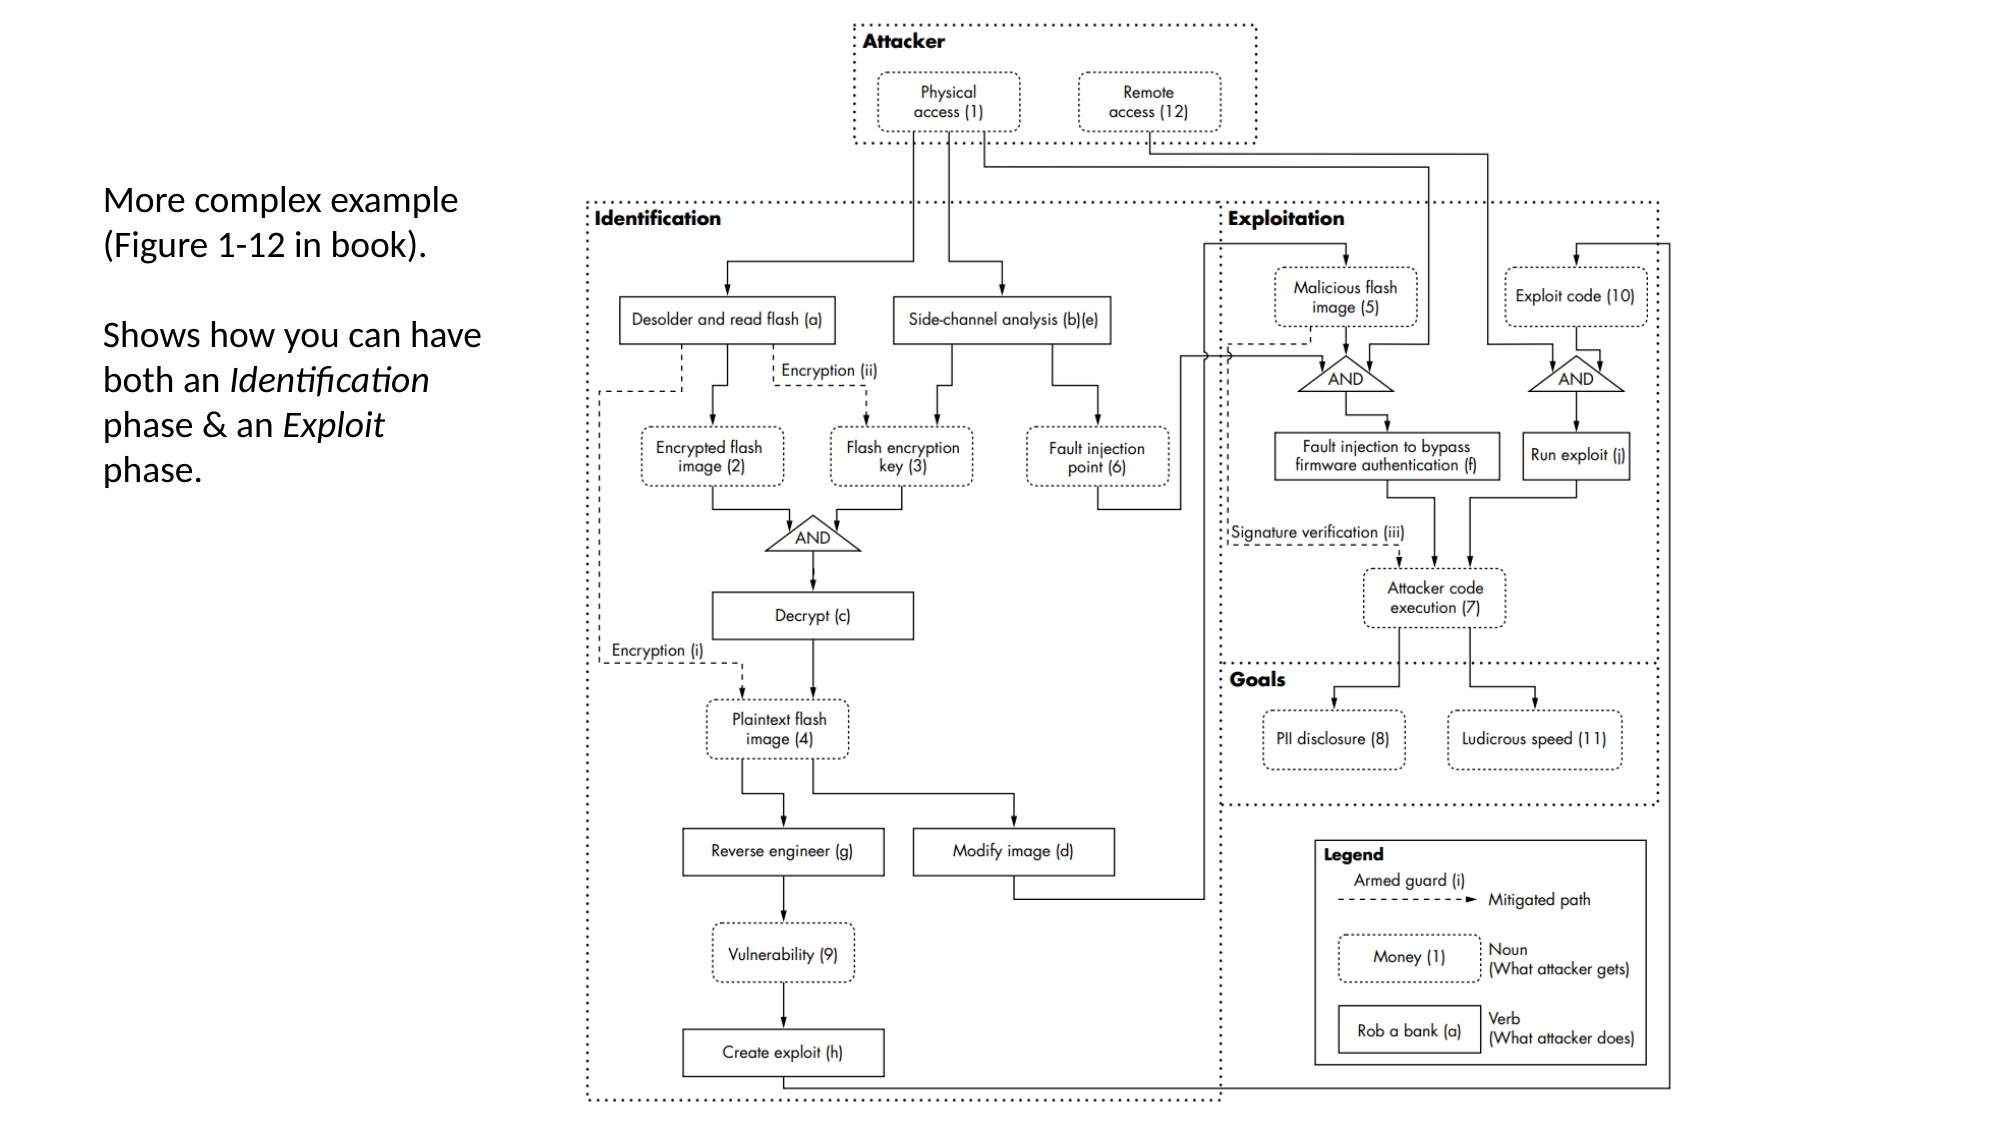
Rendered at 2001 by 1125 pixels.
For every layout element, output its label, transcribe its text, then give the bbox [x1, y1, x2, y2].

picture [558, 0, 1706, 1125]
text_box More complex example (Figure 1-12 in book). Shows how you can have both an Identification phase & an Exploit phase. [88, 167, 499, 497]
